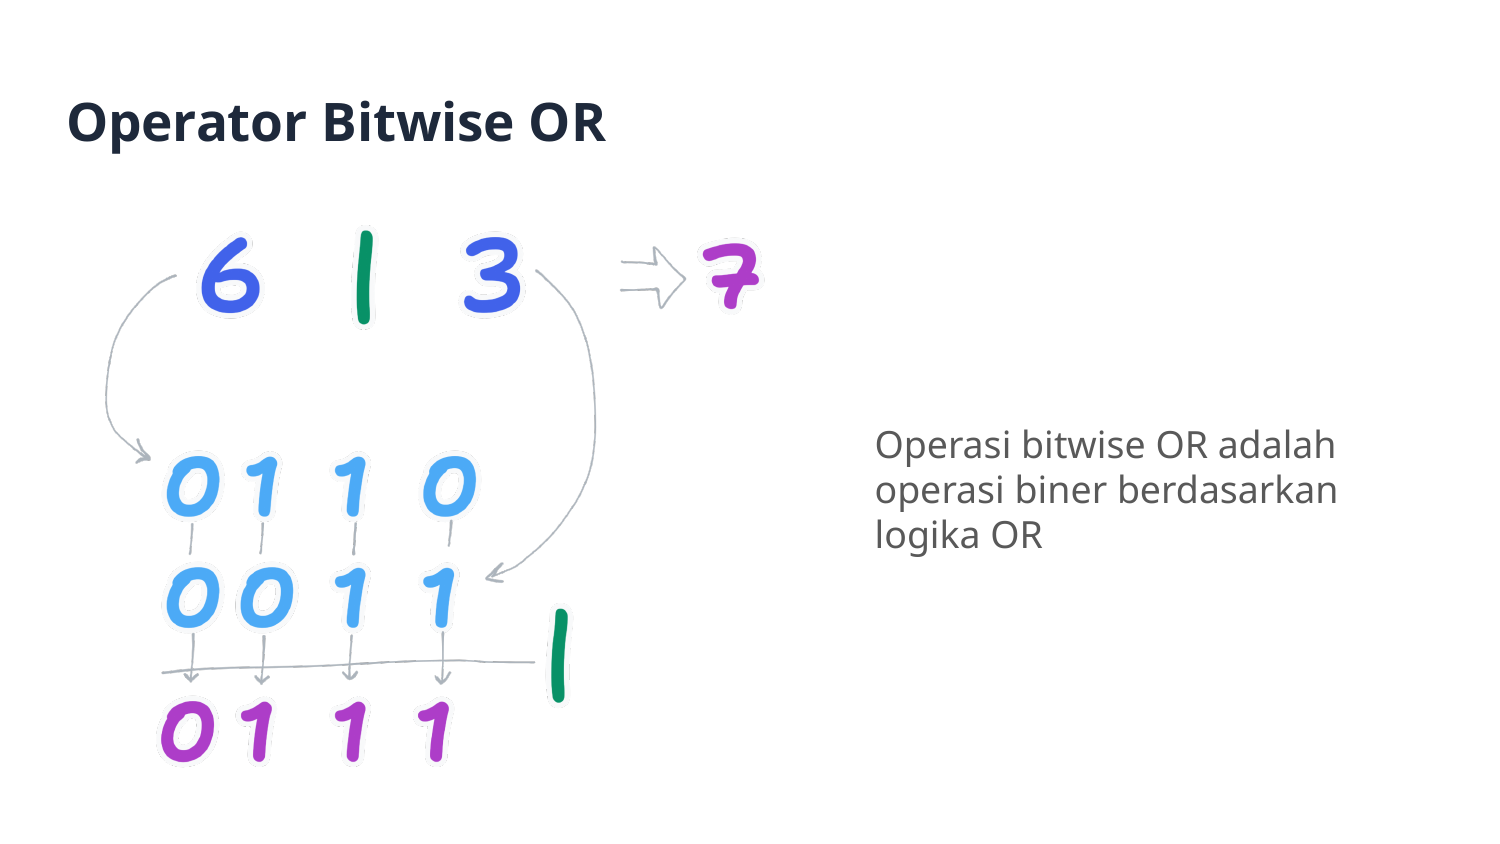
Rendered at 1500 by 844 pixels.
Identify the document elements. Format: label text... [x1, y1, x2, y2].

picture [83, 186, 804, 815]
title Operator Bitwise OR [51, 72, 1449, 167]
text_box Operasi bitwise OR adalah operasi biner berdasarkan logika OR [859, 406, 1385, 572]
